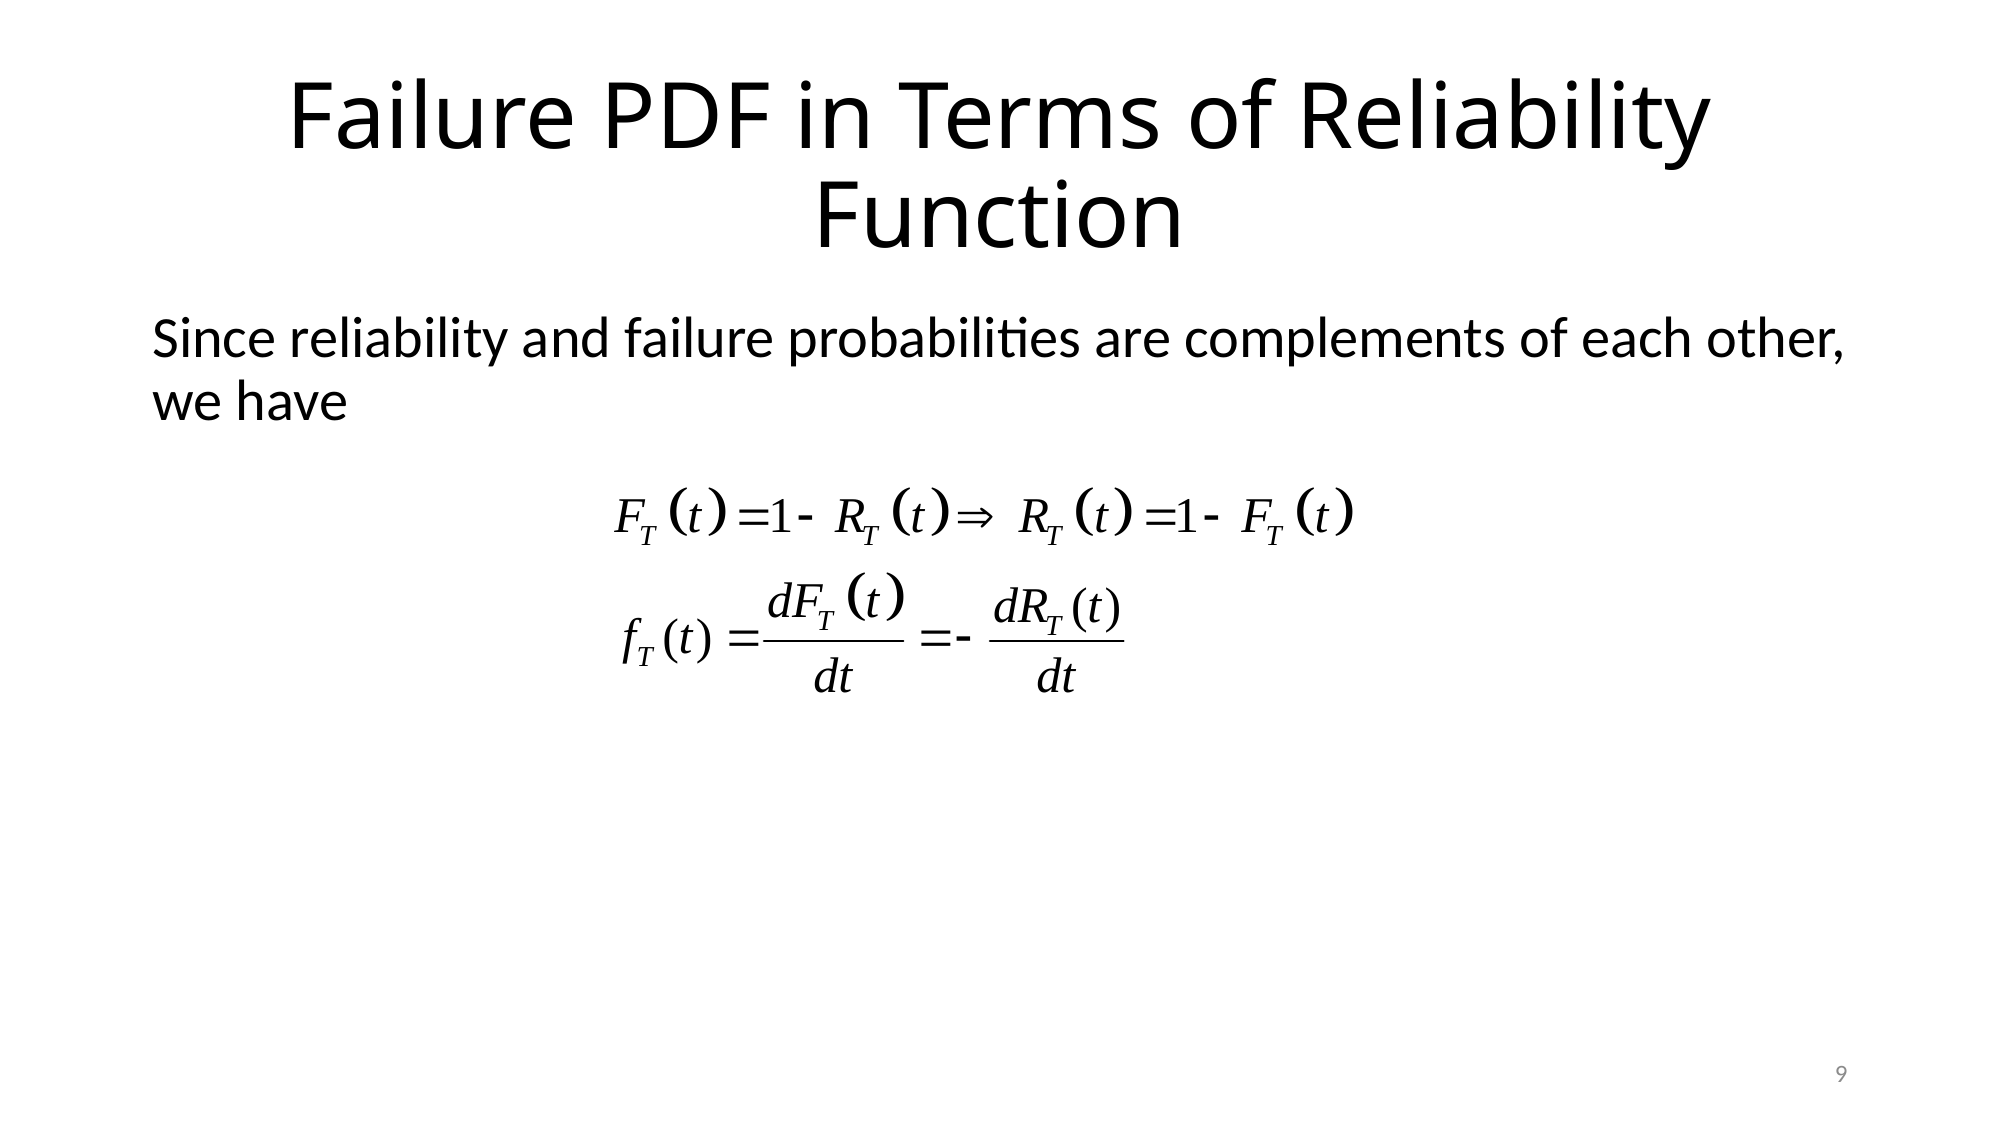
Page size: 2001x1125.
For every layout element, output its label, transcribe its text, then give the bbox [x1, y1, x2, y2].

list Since reliability and failure probabilities are complements of each other, we have [137, 299, 1863, 1014]
slide_number 9 [1412, 1042, 1863, 1103]
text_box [609, 483, 1354, 699]
title Failure PDF in Terms of Reliability Function [137, 59, 1863, 278]
